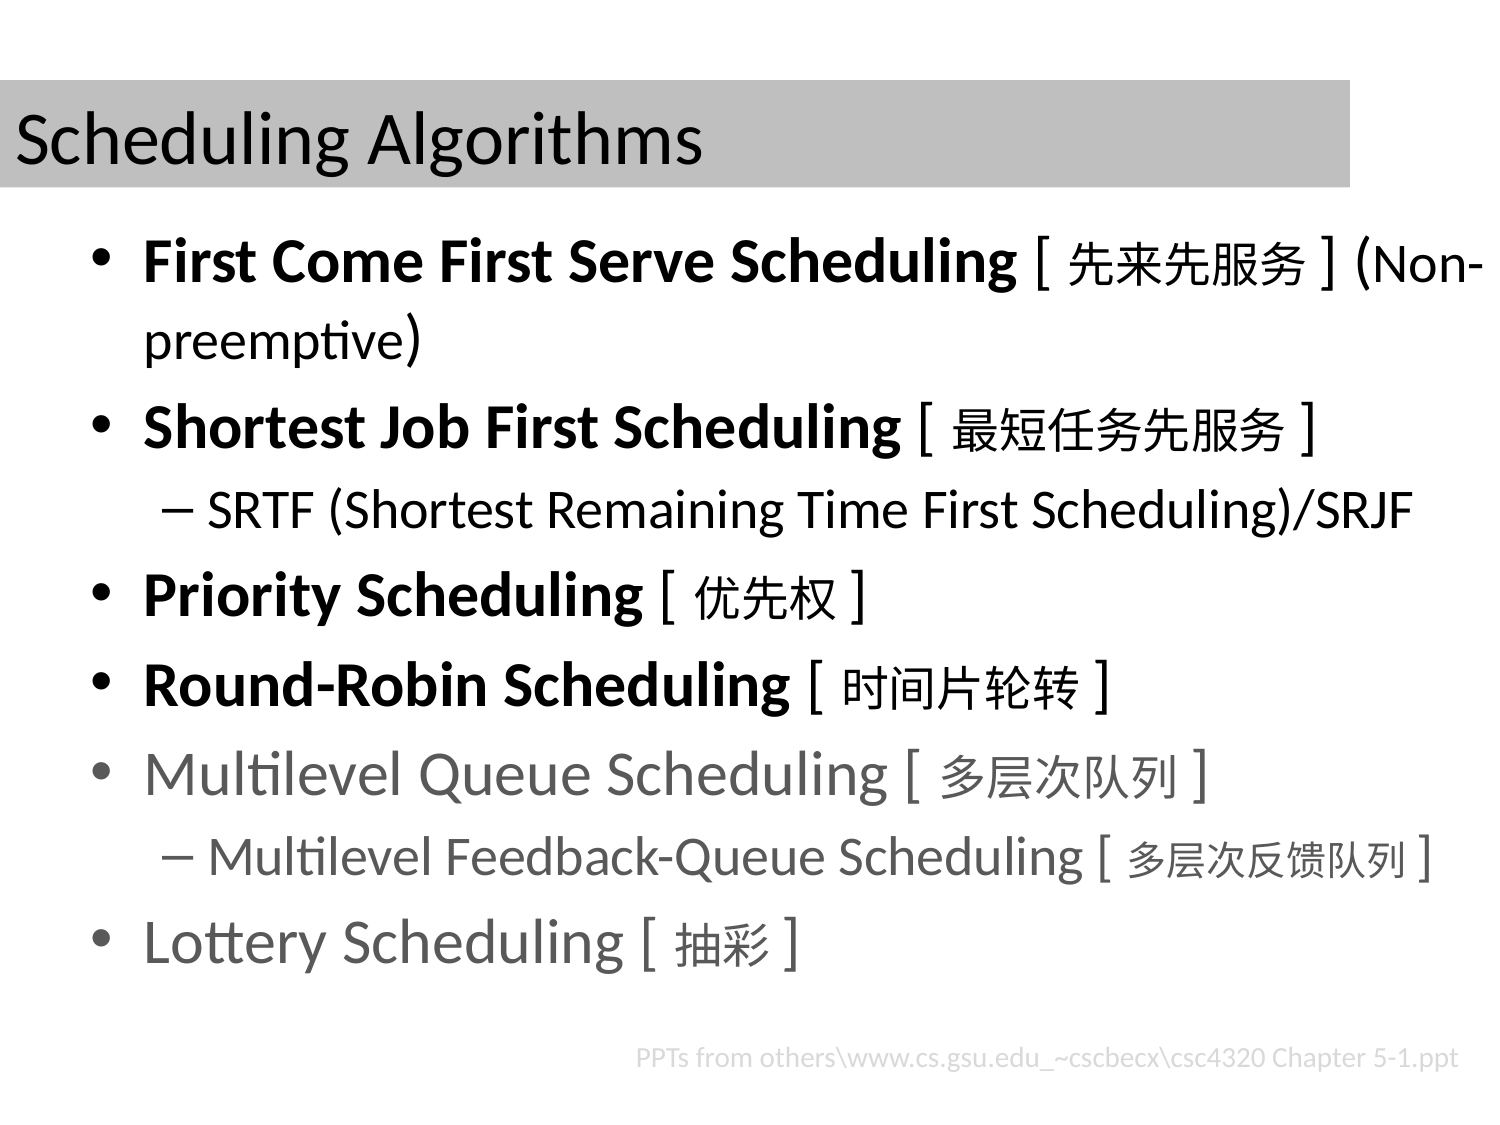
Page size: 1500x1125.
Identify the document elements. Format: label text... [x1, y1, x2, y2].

title Scheduling Algorithms [0, 79, 1351, 188]
list First Come First Serve Scheduling [先来先服务] (Non-preemptive) Shortest Job First Scheduling [最短任务先服务] SRTF (Shortest Remaining Time First Scheduling)/SRJF Priority Scheduling [优先权] Round-Robin Scheduling [时间片轮转] Multilevel Queue Scheduling [多层次队列] Multilevel Feedback-Queue Scheduling [多层次反馈队列] Lottery Scheduling [抽彩] [74, 210, 1500, 997]
text_box PPTs from others\www.cs.gsu.edu_~cscbecx\csc4320 Chapter 5-1.ppt [621, 1031, 1500, 1081]
